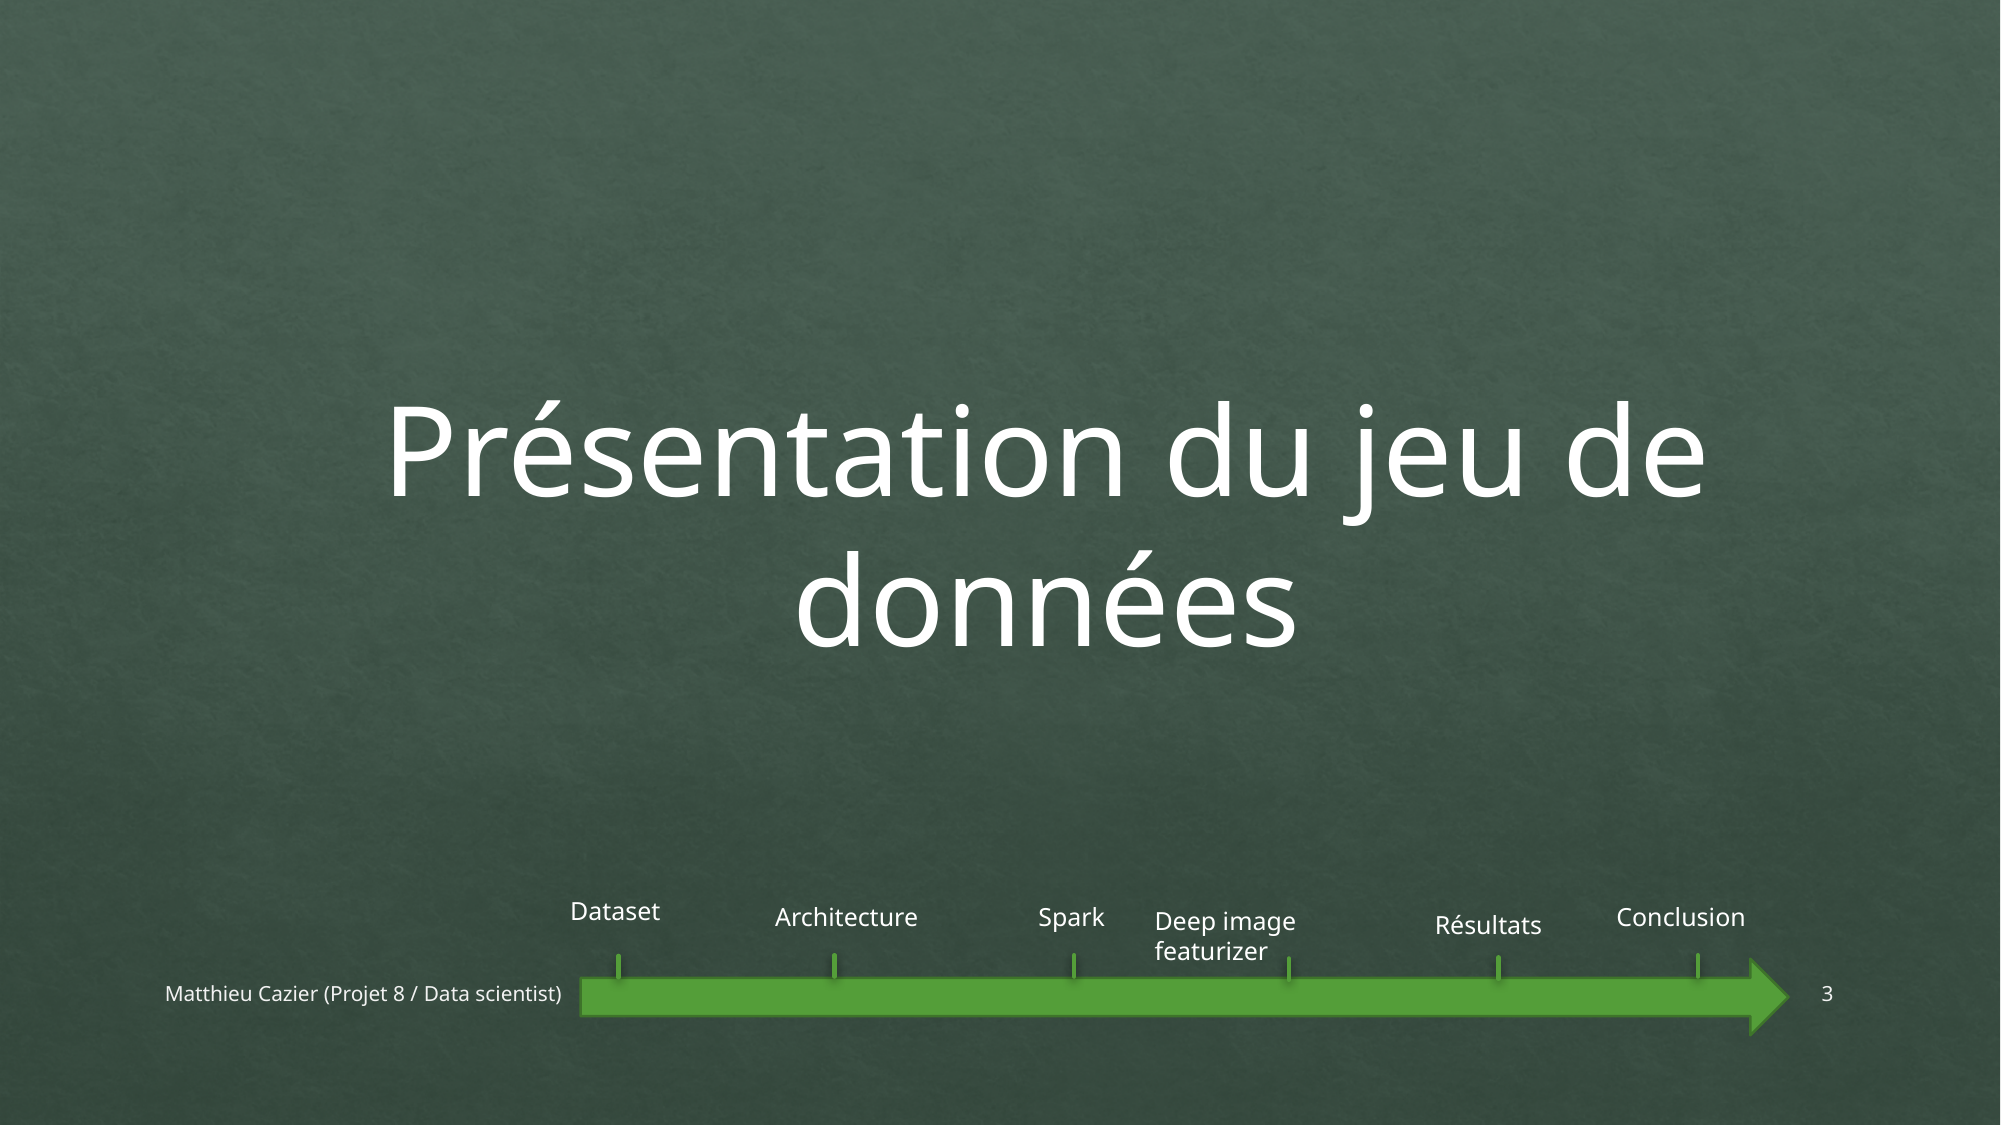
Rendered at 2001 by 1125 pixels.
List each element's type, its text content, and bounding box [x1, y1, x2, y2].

footer Matthieu Cazier (Projet 8 / Data scientist) [149, 965, 547, 1025]
slide_number 3 [1814, 965, 1849, 1025]
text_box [555, 888, 1808, 1036]
text_box Présentation du jeu de données [301, 364, 1793, 680]
